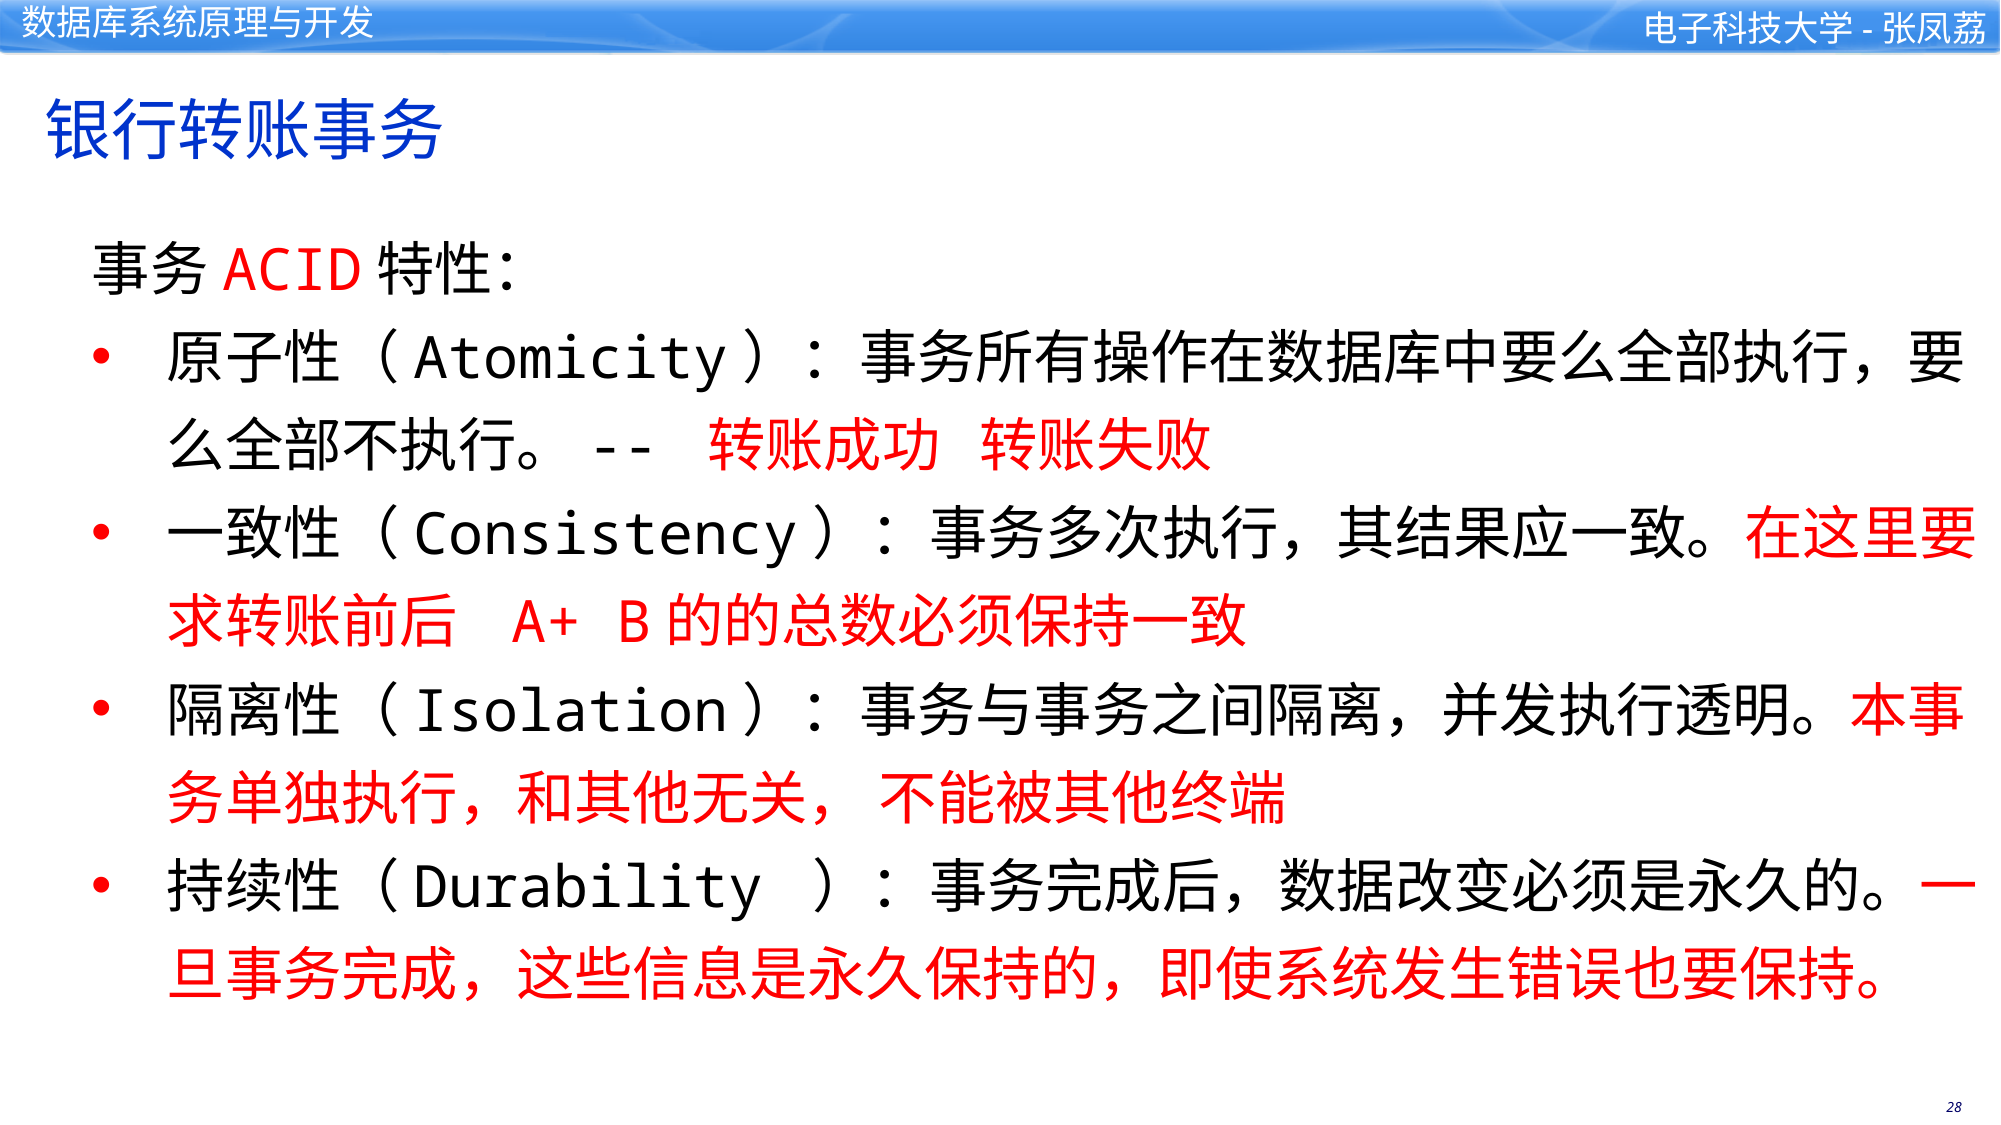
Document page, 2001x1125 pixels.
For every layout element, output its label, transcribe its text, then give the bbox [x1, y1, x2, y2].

text_box 银行转账事务 [25, 78, 1119, 178]
picture [0, 0, 2000, 55]
text_box 事务ACID特性： 原子性（Atomicity）：事务所有操作在数据库中要么全部执行，要么全部不执行。-- 转账成功 转账失败 一致性（Consistency）：事务多次执行，其结果应一致。在这里要求转账前后 A+ B的的总数必须保持一致 隔离性（Isolation）：事务与事务之间隔离，并发执行透明。本事务单独执行，和其他无关， 不能被其他终端 持续性（Durability ）：事务完成后，数据改变必须是永久的。一旦事务完成，这些信息是永久保持的，即使系统发生错误也要保持。 [71, 203, 2000, 1018]
